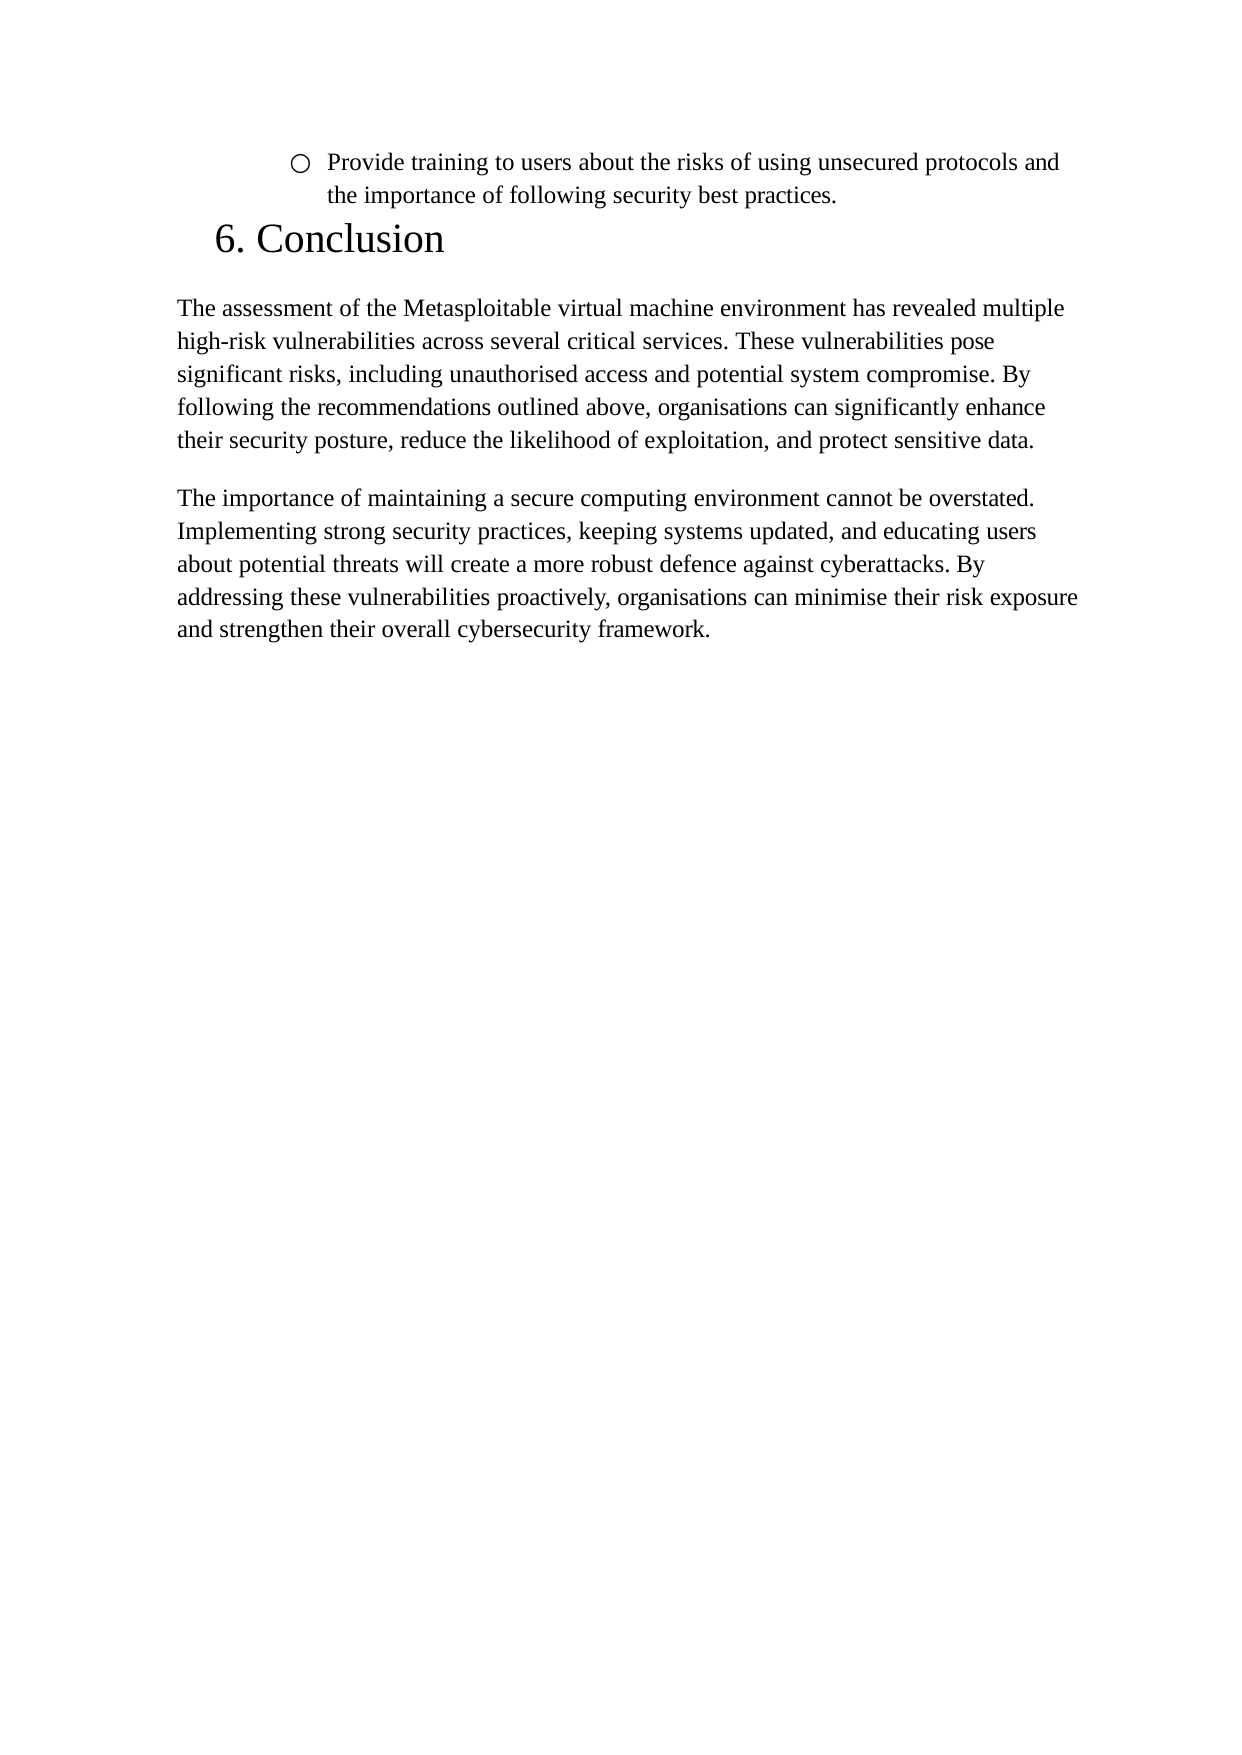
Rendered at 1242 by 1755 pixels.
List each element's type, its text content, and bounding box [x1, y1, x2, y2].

text_box Provide training to users about the risks of using unsecured protocols and the importance of following security best practices. 6. Conclusion The assessment of the Metasploitable virtual machine environment has revealed multiple high-risk vulnerabilities across several critical services. These vulnerabilities pose significant risks, including unauthorised access and potential system compromise. By following the recommendations outlined above, organisations can significantly enhance their security posture, reduce the likelihood of exploitation, and protect sensitive data. The importance of maintaining a secure computing environment cannot be overstated. Implementing strong security practices, keeping systems updated, and educating users about potential threats will create a more robust defence against cyberattacks. By addressing these vulnerabilities proactively, organisations can minimise their risk exposure and strengthen their overall cybersecurity framework. [175, 140, 1088, 643]
